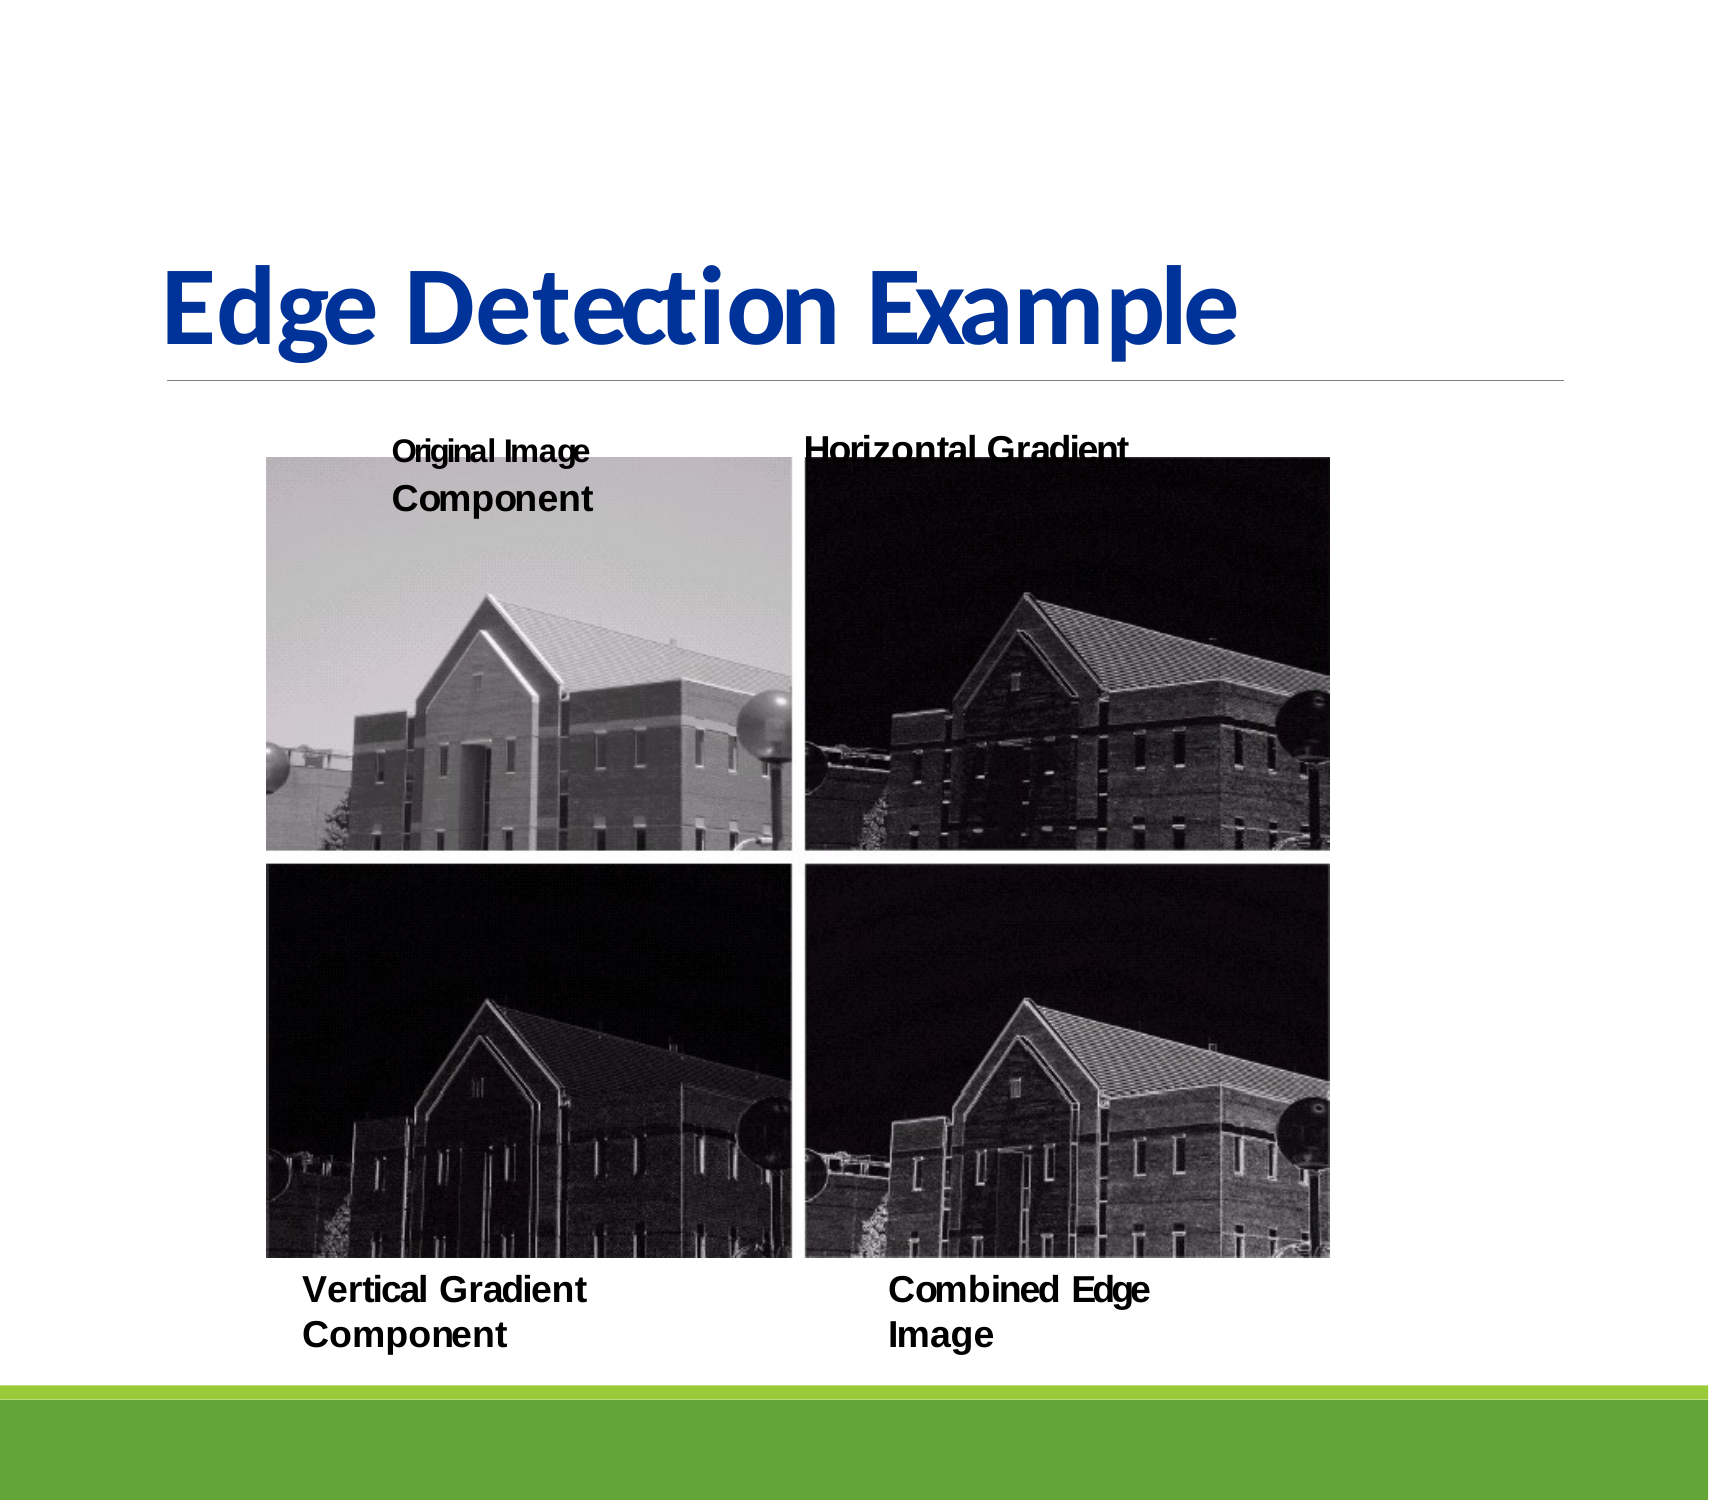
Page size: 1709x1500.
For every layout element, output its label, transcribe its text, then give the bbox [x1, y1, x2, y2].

title Edge Detection Example [159, 114, 1330, 367]
text_box Vertical Gradient Component [300, 1266, 755, 1356]
text_box Original Image Horizontal Gradient Component [389, 404, 1330, 454]
text_box Combined Edge Image [886, 1266, 1242, 1356]
picture [265, 457, 1330, 1259]
